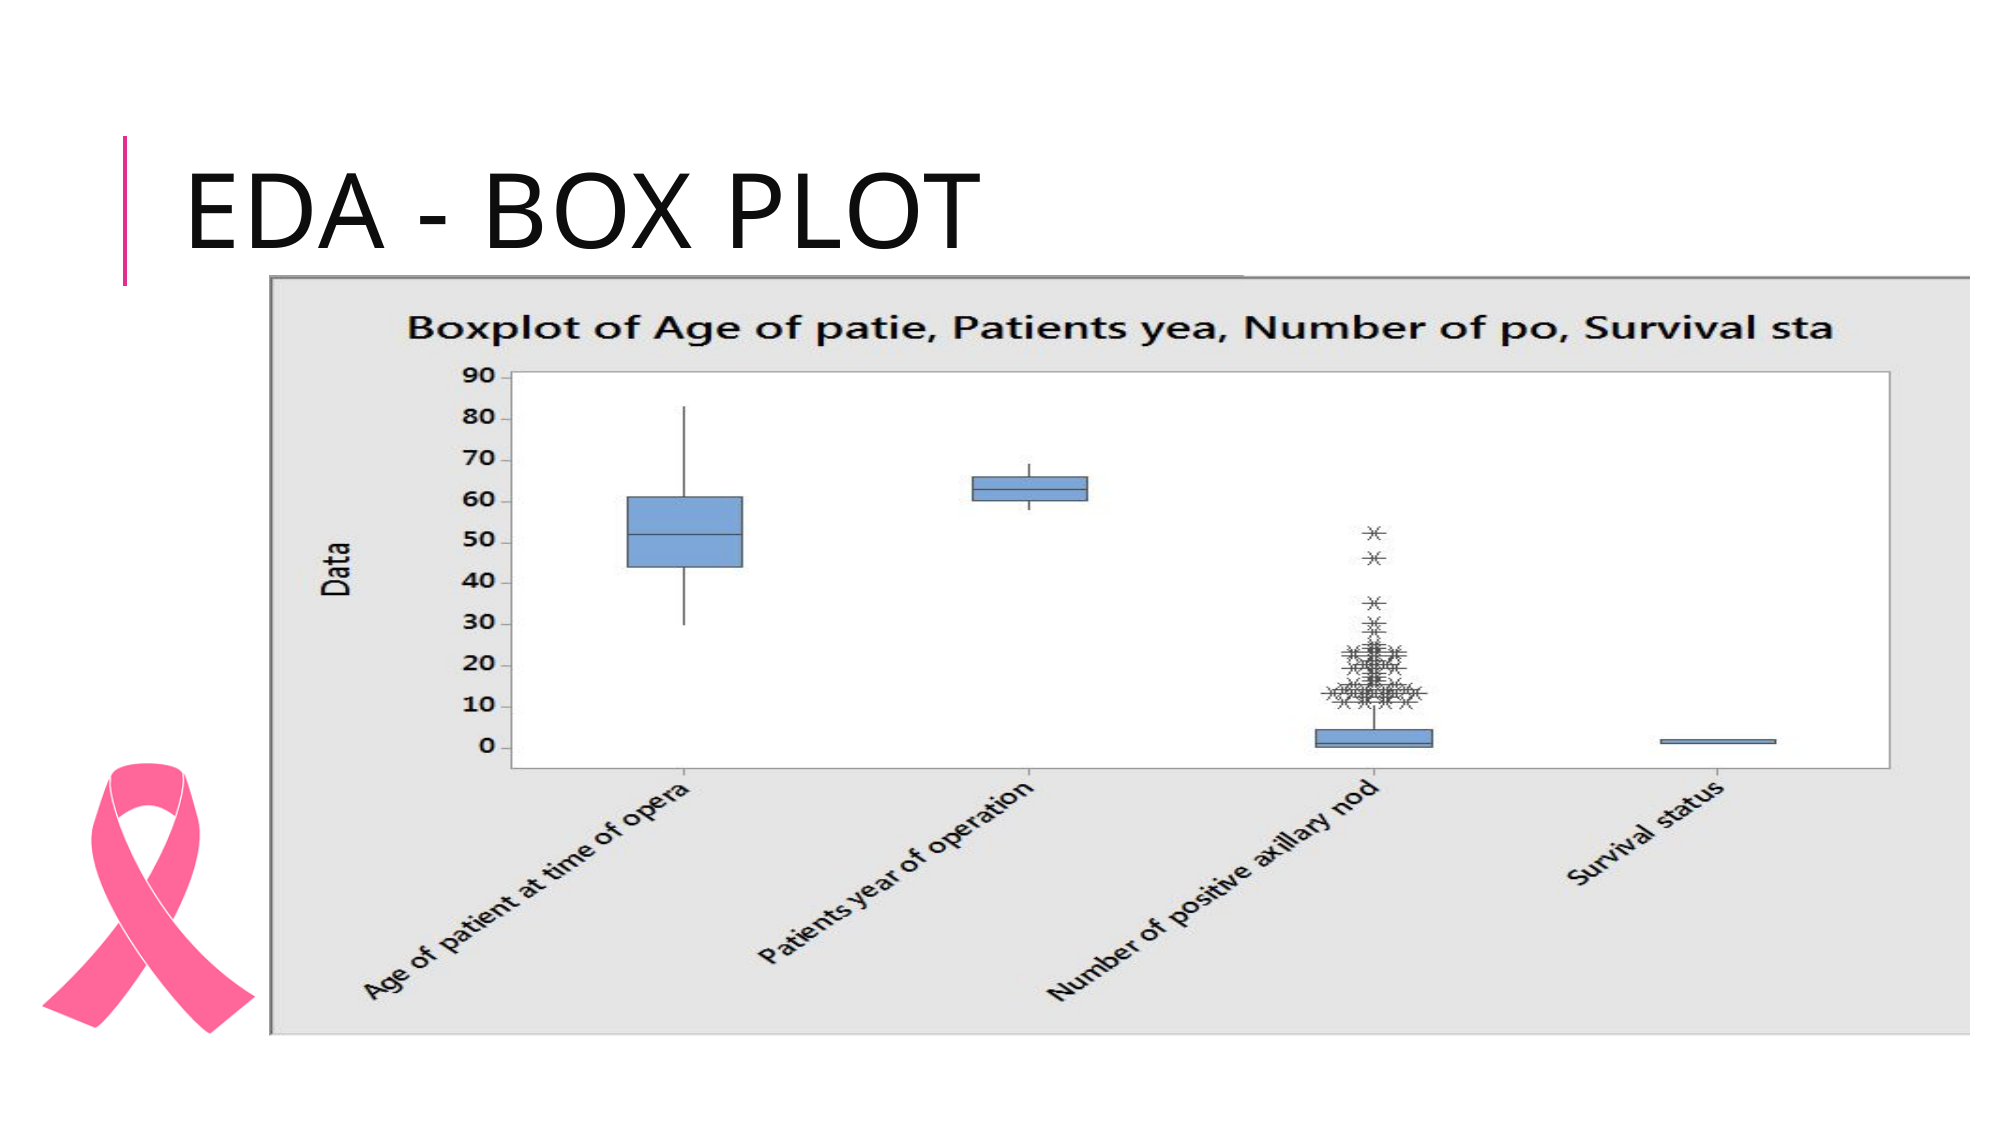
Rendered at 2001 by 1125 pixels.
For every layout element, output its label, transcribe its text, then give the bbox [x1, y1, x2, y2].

picture [40, 762, 257, 1035]
title EDA - box plot [168, 96, 1763, 342]
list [268, 275, 1970, 1038]
